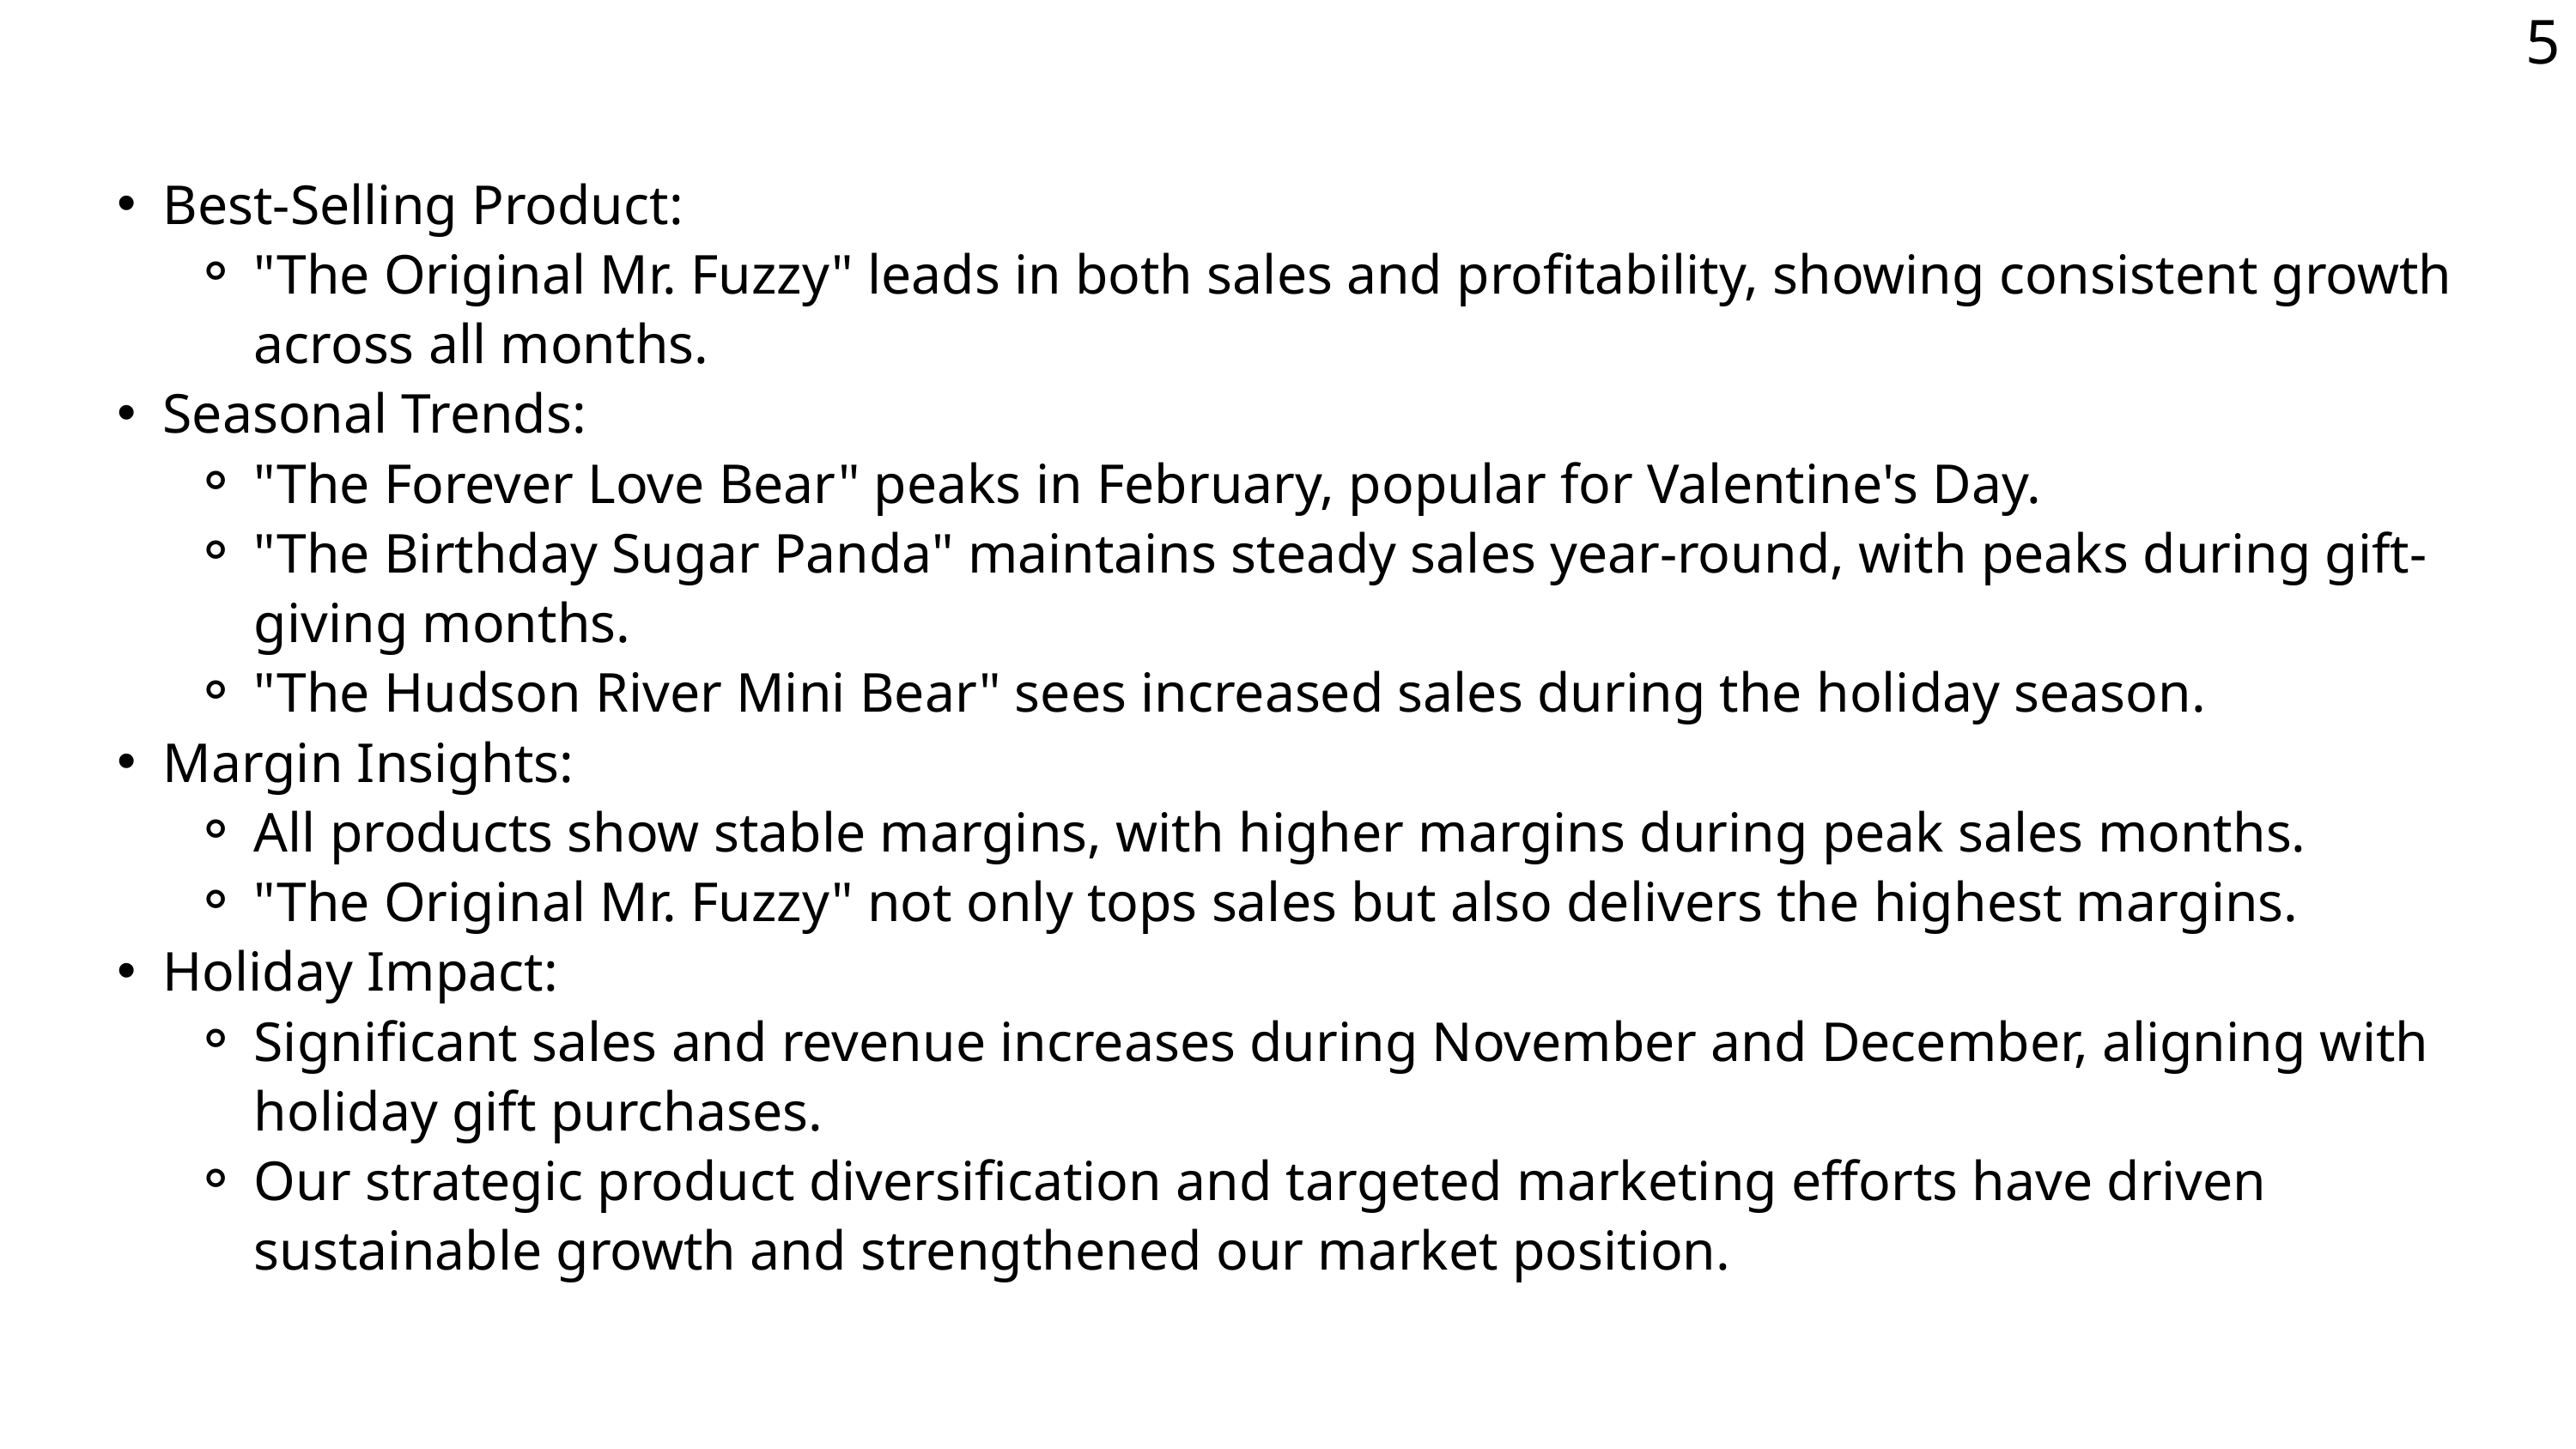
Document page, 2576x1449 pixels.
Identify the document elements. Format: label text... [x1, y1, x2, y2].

text_box Best-Selling Product: "The Original Mr. Fuzzy" leads in both sales and profitability, showing consistent growth across all months. Seasonal Trends: "The Forever Love Bear" peaks in February, popular for Valentine's Day. "The Birthday Sugar Panda" maintains steady sales year-round, with peaks during gift-giving months. "The Hudson River Mini Bear" sees increased sales during the holiday season. Margin Insights: All products show stable margins, with higher margins during peak sales months. "The Original Mr. Fuzzy" not only tops sales but also delivers the highest margins. Holiday Impact: Significant sales and revenue increases during November and December, aligning with holiday gift purchases. Our strategic product diversification and targeted marketing efforts have driven sustainable growth and strengthened our market position. [71, 94, 2525, 1282]
text_box 5 [2524, 0, 2561, 76]
